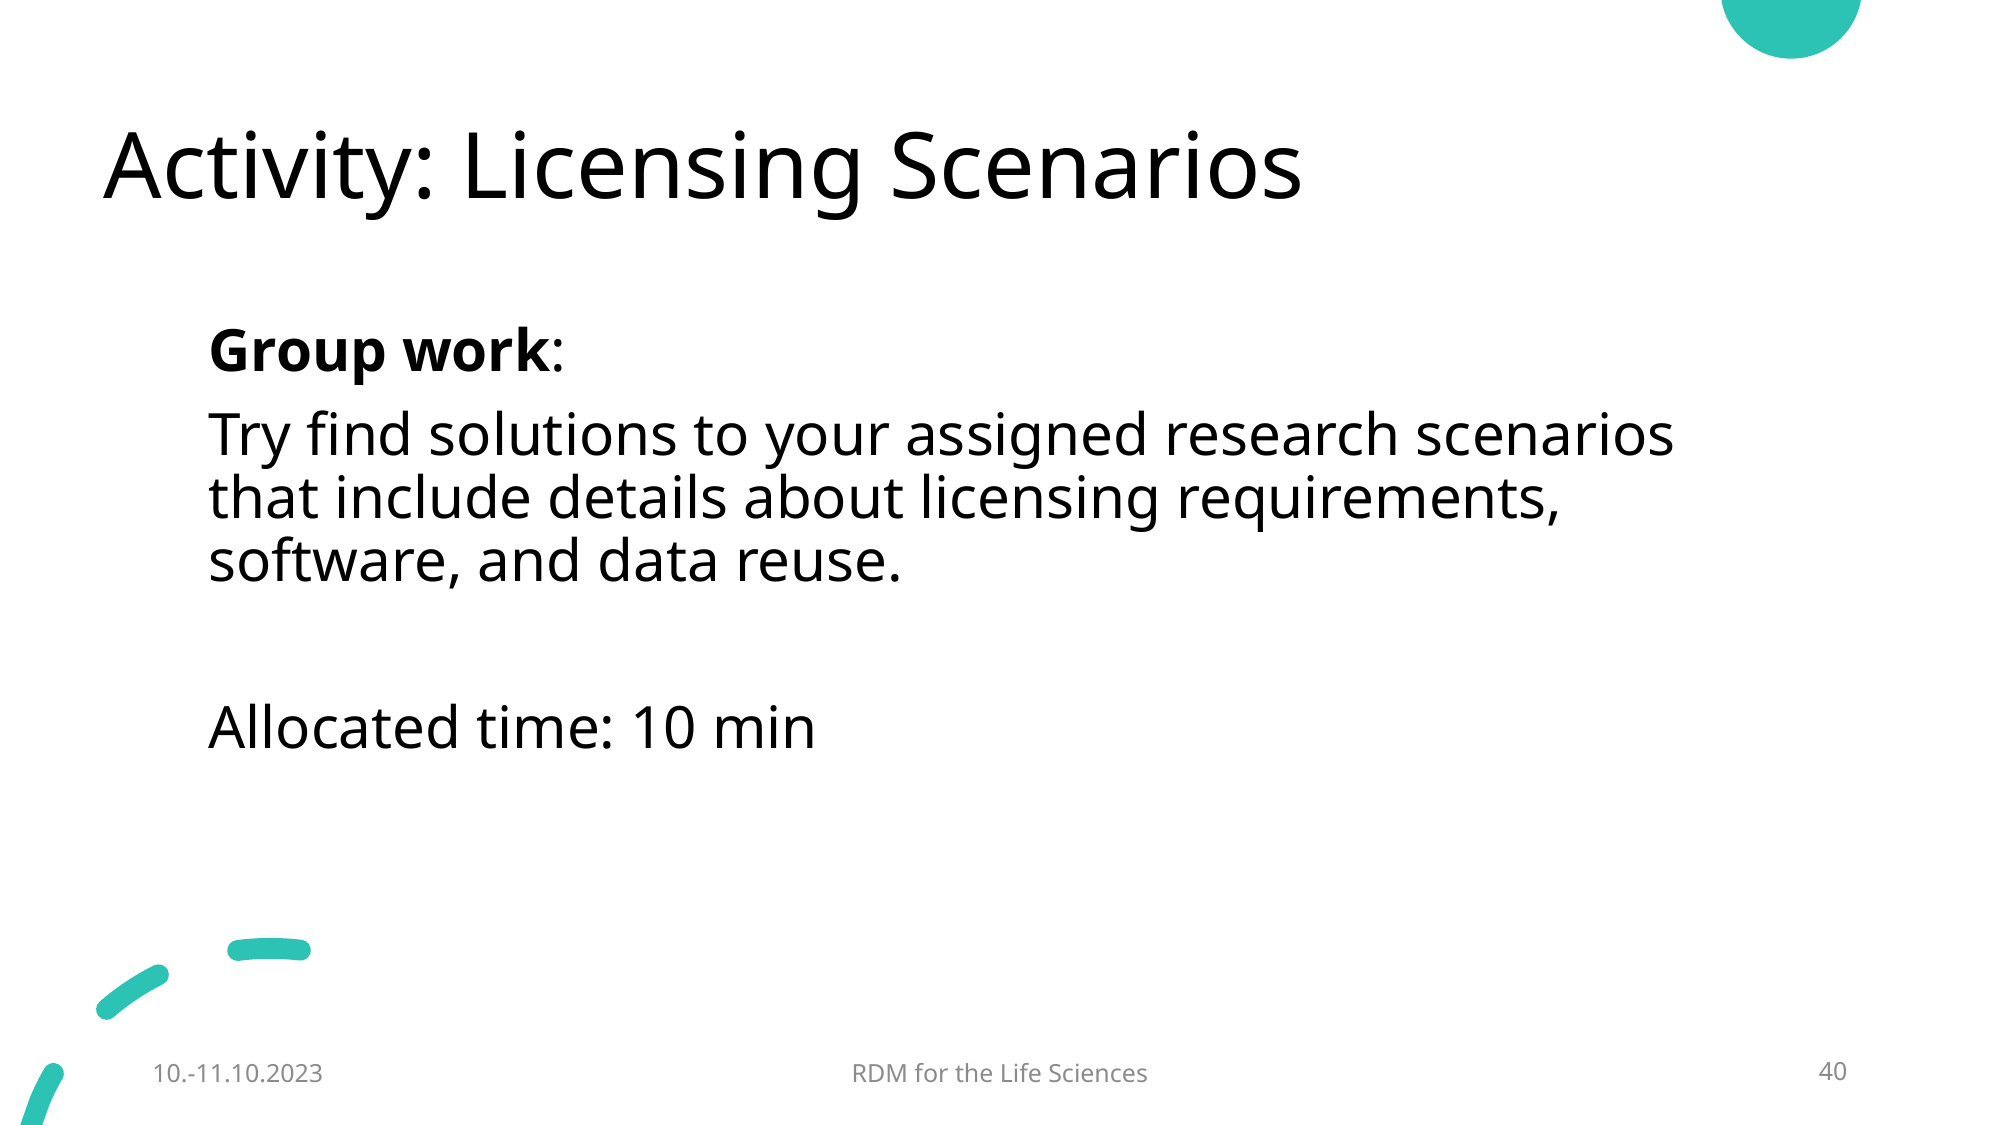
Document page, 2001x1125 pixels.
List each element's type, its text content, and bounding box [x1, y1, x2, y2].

footer RDM for the Life Sciences [662, 1042, 1338, 1103]
title Activity: Licensing Scenarios [88, 59, 1814, 278]
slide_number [137, 1042, 588, 1103]
list Group work: Try find solutions to your assigned research scenarios that include details about licensing requirements, software, and data reuse. Allocated time: 10 min [193, 313, 1806, 947]
slide_number 40 [1412, 1042, 1863, 1103]
